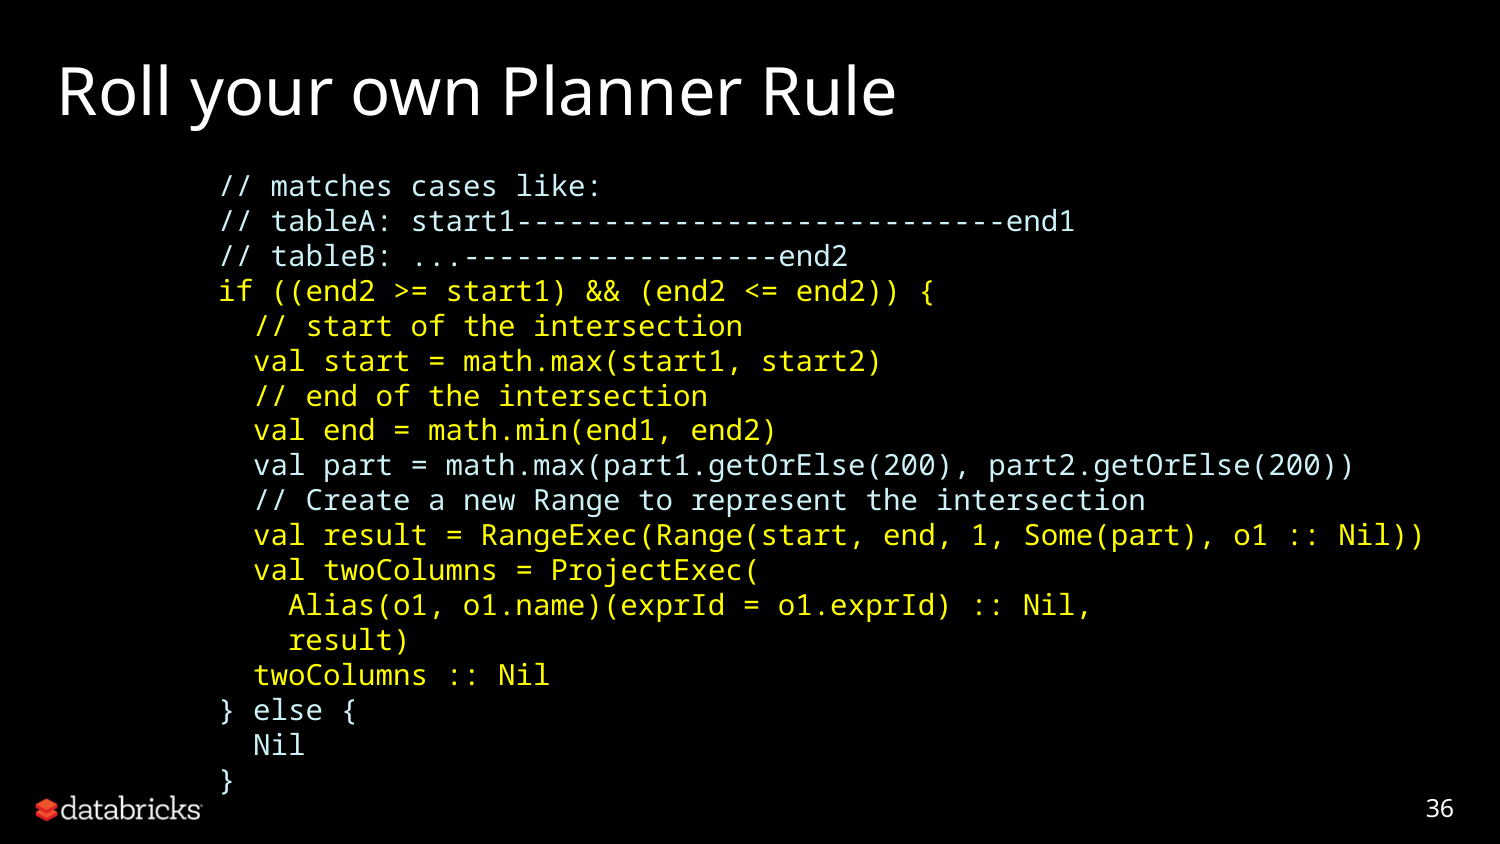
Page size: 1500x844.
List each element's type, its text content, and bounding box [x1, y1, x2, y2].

text_box // matches cases like: // tableA: start1----------------------------end1 // tableB: ...------------------end2 if ((end2 >= start1) && (end2 <= end2)) { // start of the intersection val start = math.max(start1, start2) // end of the intersection val end = math.min(end1, end2) val part = math.max(part1.getOrElse(200), part2.getOrElse(200)) // Create a new Range to represent the intersection val result = RangeExec(Range(start, end, 1, Some(part), o1 :: Nil)) val twoColumns = ProjectExec( Alias(o1, o1.name)(exprId = o1.exprId) :: Nil, result) twoColumns :: Nil } else { Nil } [63, 152, 1446, 729]
picture [32, 793, 206, 824]
title Roll your own Planner Rule [41, 33, 1447, 175]
